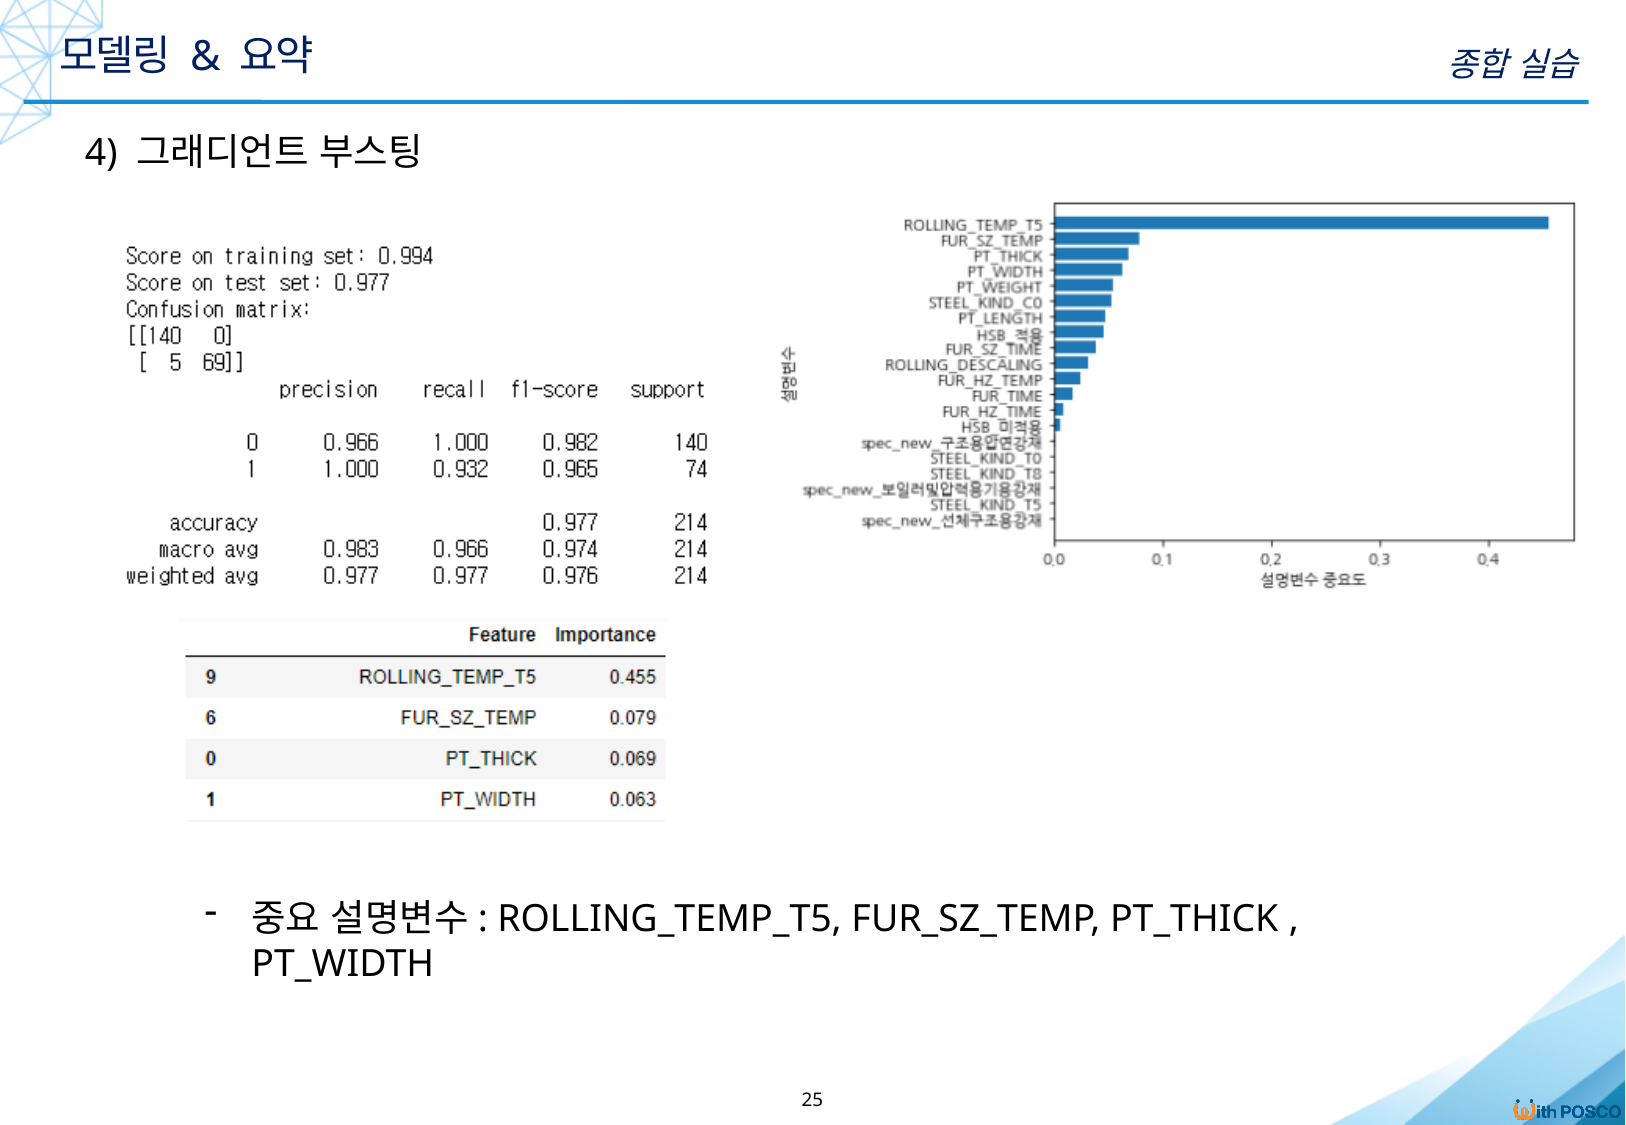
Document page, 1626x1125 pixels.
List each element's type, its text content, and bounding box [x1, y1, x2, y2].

text_box 종합 실습 [1321, 35, 1594, 81]
text_box 중요 설명변수: ROLLING_TEMP_T5, FUR_SZ_TEMP, PT_THICK , PT_WIDTH [189, 886, 1489, 991]
text_box 모델링 & 요약 [44, 21, 1321, 87]
text_box 4) 그래디언트 부스팅 [70, 120, 778, 181]
picture [0, 0, 1625, 1125]
